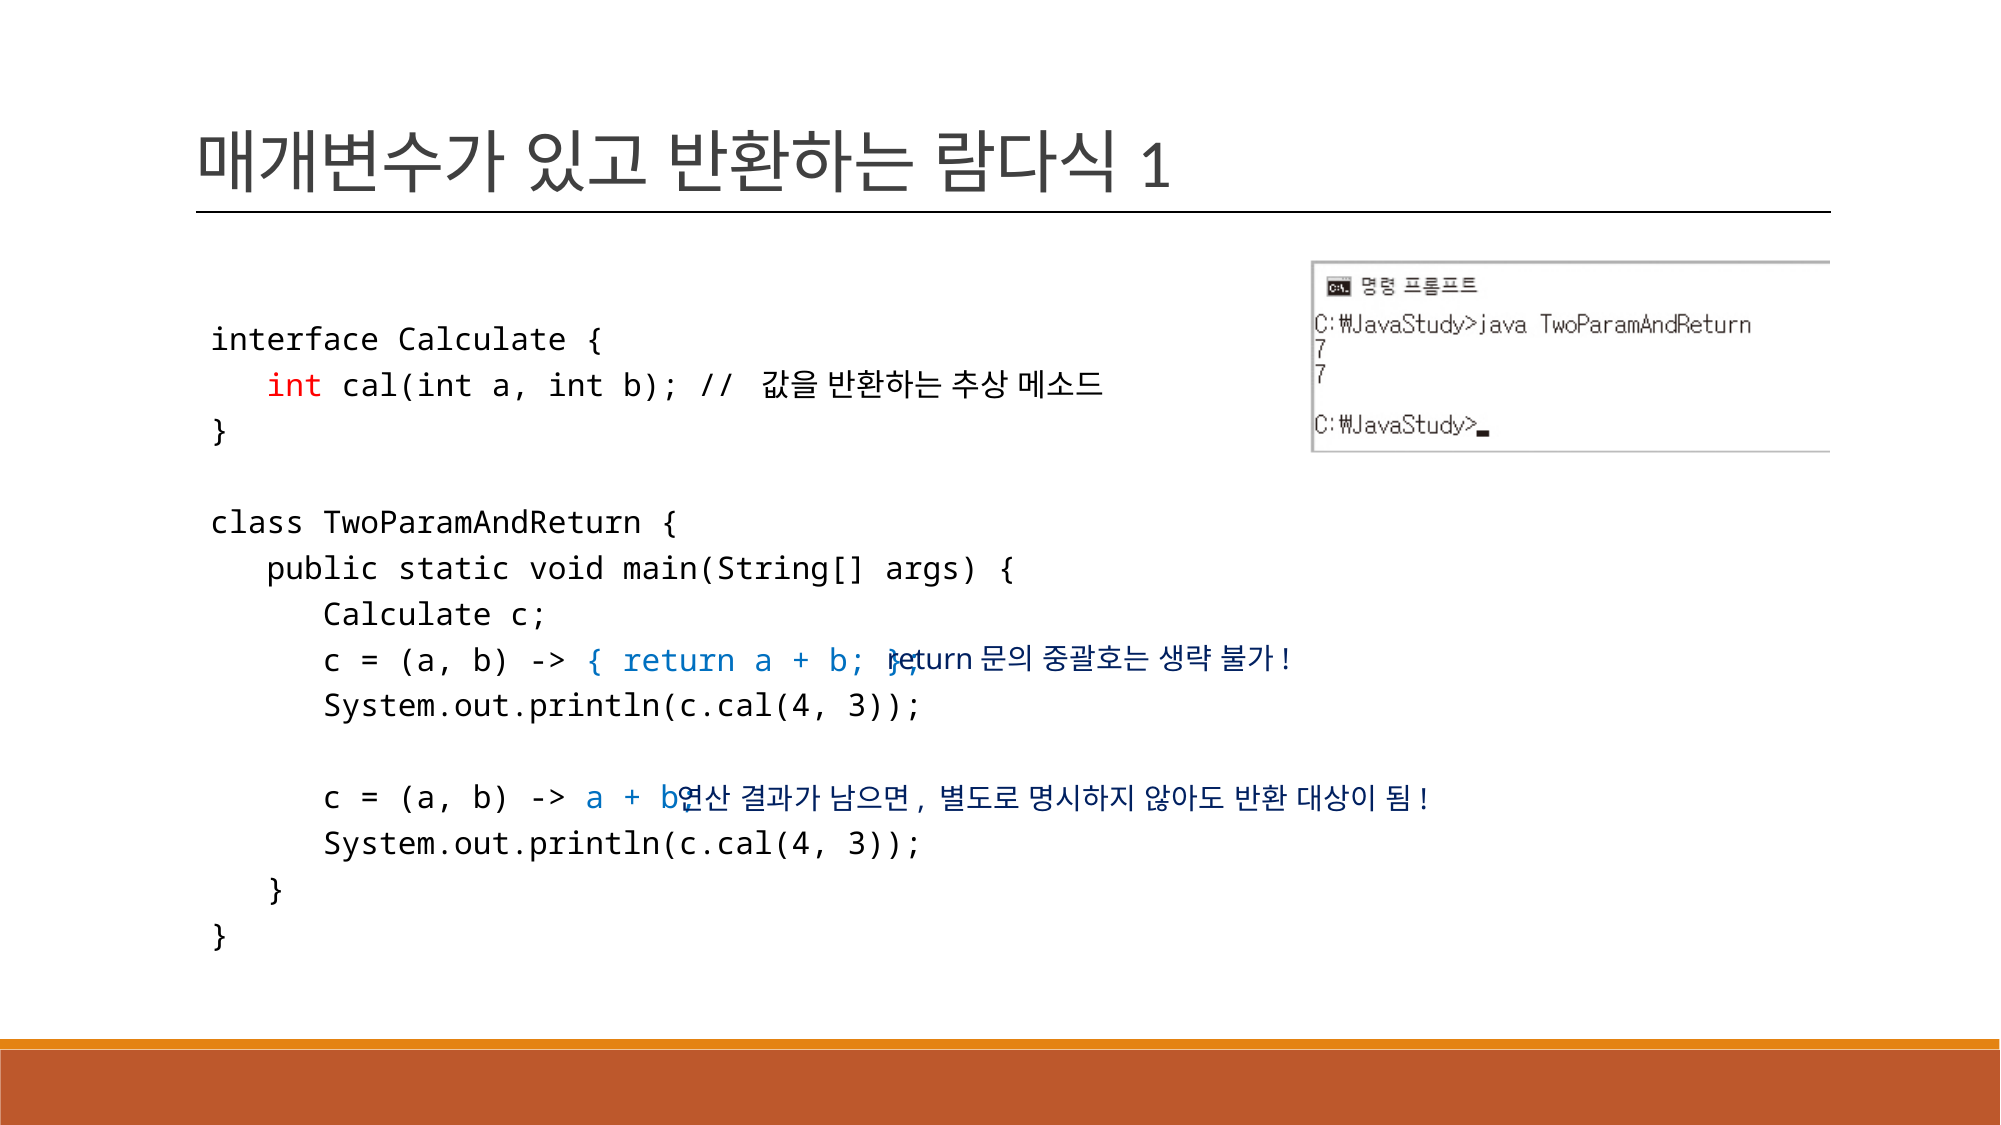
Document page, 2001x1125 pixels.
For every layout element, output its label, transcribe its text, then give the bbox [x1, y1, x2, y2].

text_box interface Calculate { int cal(int a, int b); // 값을 반환하는 추상 메소드 } class TwoParamAndReturn { public static void main(String[] args) { Calculate c; c = (a, b) -> { return a + b; }; System.out.println(c.cal(4, 3)); c = (a, b) -> a + b; System.out.println(c.cal(4, 3)); } } [195, 303, 1285, 960]
text_box return문의 중괄호는 생략 불가! [872, 632, 1372, 683]
text_box 연산 결과가 남으면, 별도로 명시하지 않아도 반환 대상이 됨! [663, 773, 1568, 823]
text_box 매개변수가 있고 반환하는 람다식1 [179, 20, 1830, 210]
picture [1304, 253, 1831, 459]
